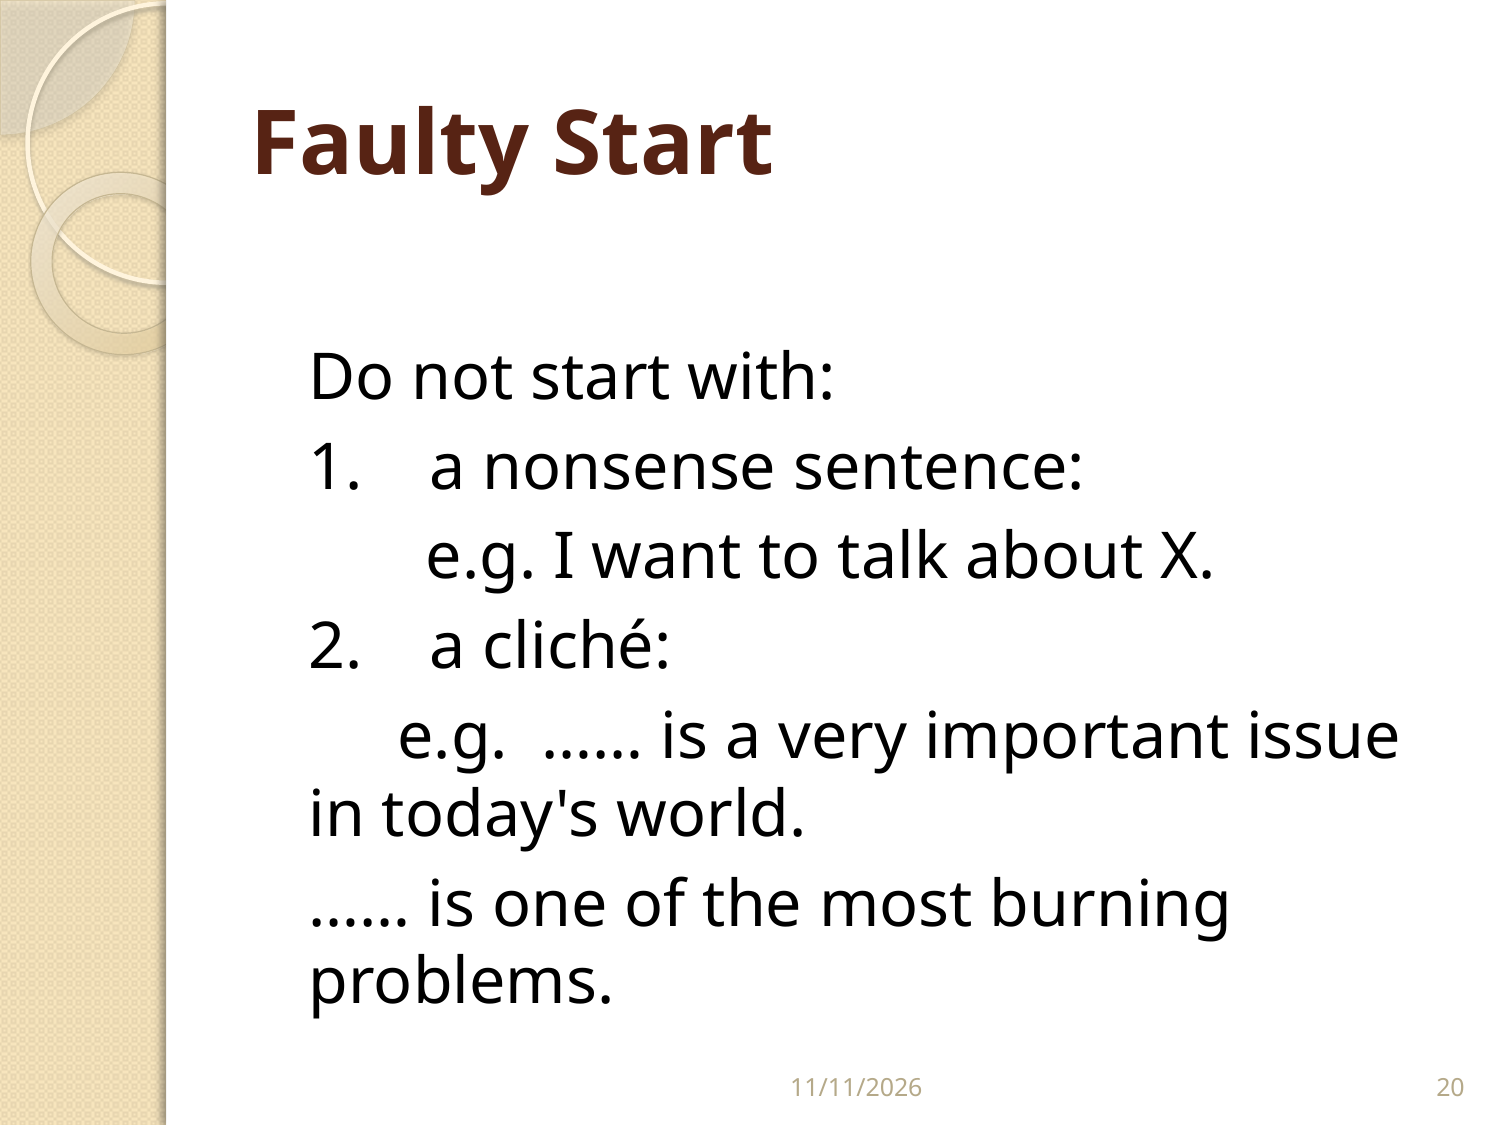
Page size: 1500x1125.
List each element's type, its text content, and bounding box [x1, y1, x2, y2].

list Do not start with: 1. a nonsense sentence: e.g. I want to talk about X. 2. a cliché: e.g. …… is a very important issue in today's world. …… is one of the most burning problems. [235, 237, 1466, 1026]
title Faulty Start [235, 45, 1466, 233]
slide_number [587, 1034, 938, 1113]
slide_number 20 [1413, 1034, 1488, 1113]
